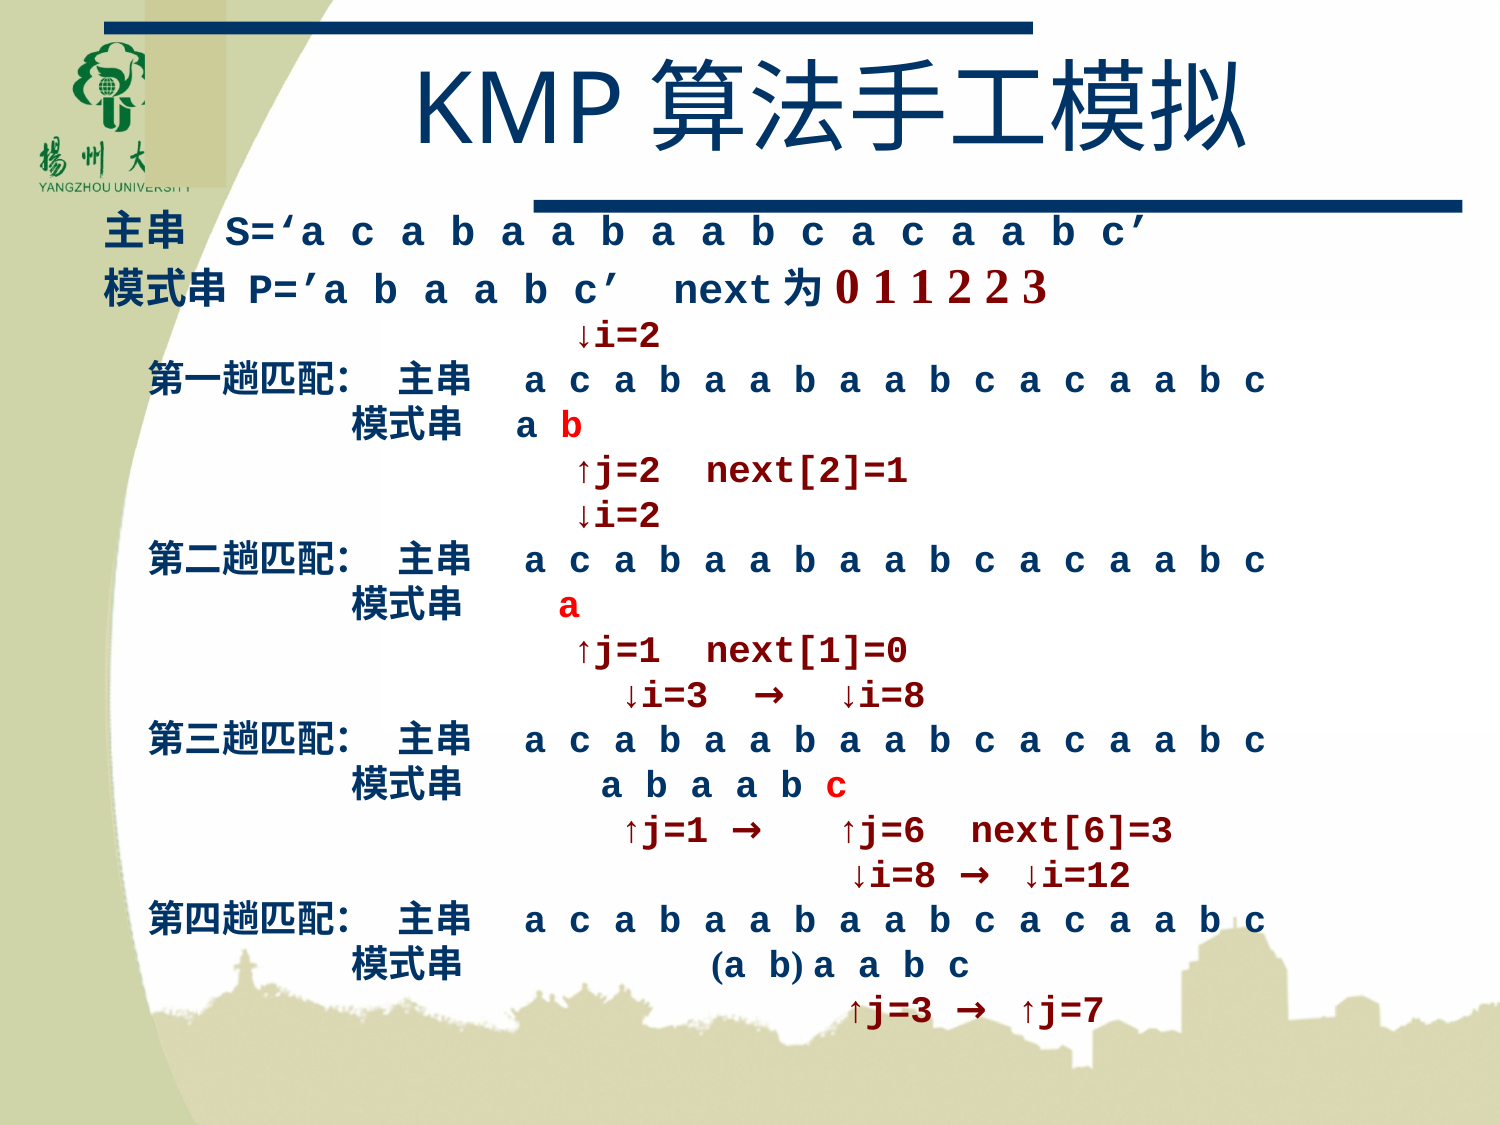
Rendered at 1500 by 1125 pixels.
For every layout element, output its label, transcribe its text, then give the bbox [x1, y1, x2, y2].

text_box ↓i=2 第一趟匹配： 主串 a c a b a a b a a b c a c a a b c 模式串 a b ↑j=2 next[2]=1 ↓i=2 第二趟匹配： 主串 a c a b a a b a a b c a c a a b c 模式串 a ↑j=1 next[1]=0 ↓i=3 → ↓i=8 第三趟匹配： 主串 a c a b a a b a a b c a c a a b c 模式串 a b a a b c ↑j=1 → ↑j=6 next[6]=3 ↓i=8 → ↓i=12 第四趟匹配： 主串 a c a b a a b a a b c a c a a b c 模式串 (a b) a a b c ↑j=3 → ↑j=7 [88, 322, 1401, 1038]
title KMP算法手工模拟 [224, 37, 1436, 188]
text_box 主串 S=‘a c a b a a b a a b c a c a a b c’ 模式串 P=’a b a a b c’ next为0 1 1 2 2 3 [88, 196, 1401, 322]
picture [0, 0, 1500, 1125]
